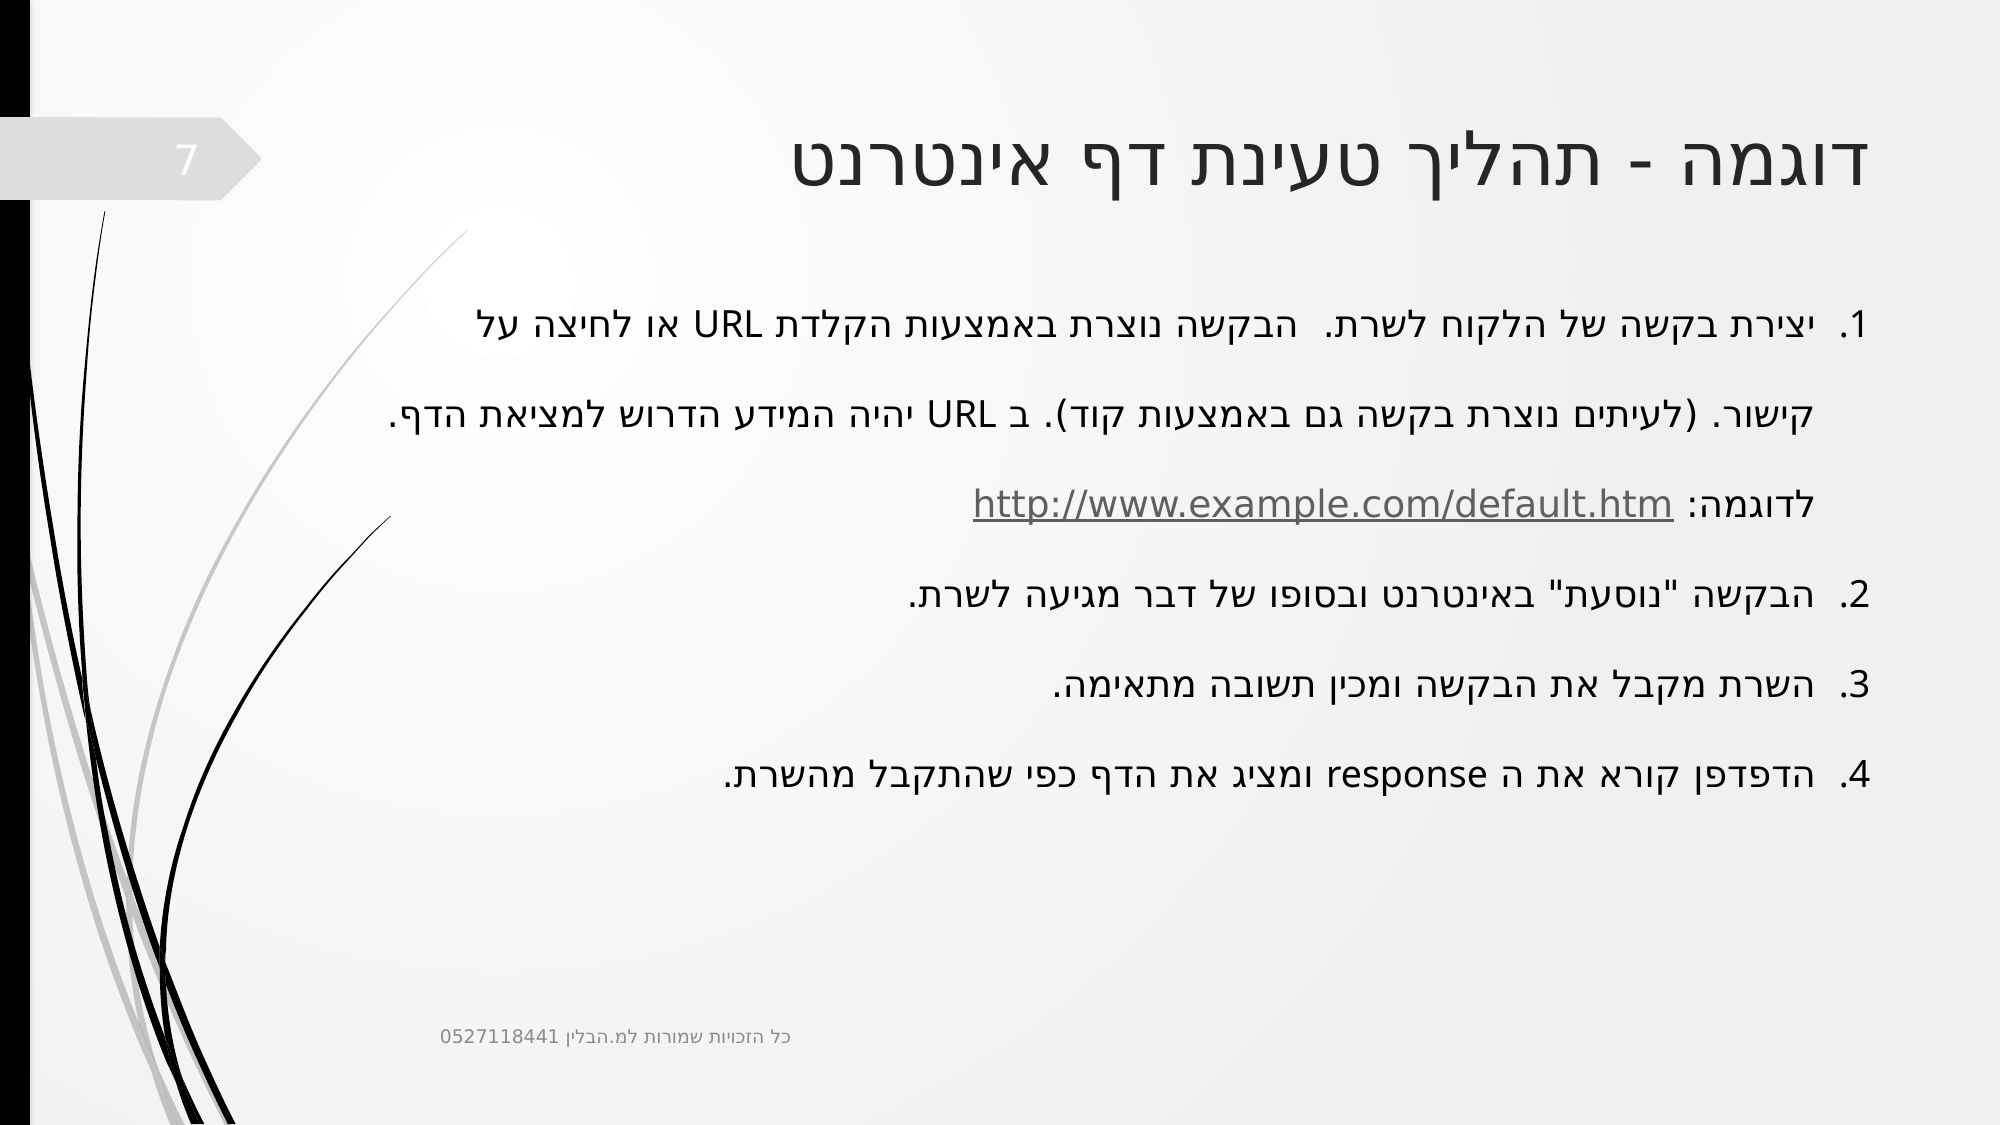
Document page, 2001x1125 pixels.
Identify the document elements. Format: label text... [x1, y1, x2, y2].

footer כל הזכויות שמורות למ.הבלין 0527118441 [424, 1006, 1675, 1067]
text_box יצירת בקשה של הלקוח לשרת. הבקשה נוצרת באמצעות הקלדת URL או לחיצה על קישור. (לעיתים נוצרת בקשה גם באמצעות קוד). ב URL יהיה המידע הדרוש למציאת הדף. לדוגמה: http://www.example.com/default.htm הבקשה "נוסעת" באינטרנט ובסופו של דבר מגיעה לשרת. השרת מקבל את הבקשה ומכין תשובה מתאימה. הדפדפן קורא את ה response ומציג את הדף כפי שהתקבל מהשרת. [349, 247, 1888, 847]
title דוגמה - תהליך טעינת דף אינטרנט [425, 102, 1888, 218]
slide_number 7 [87, 129, 216, 190]
